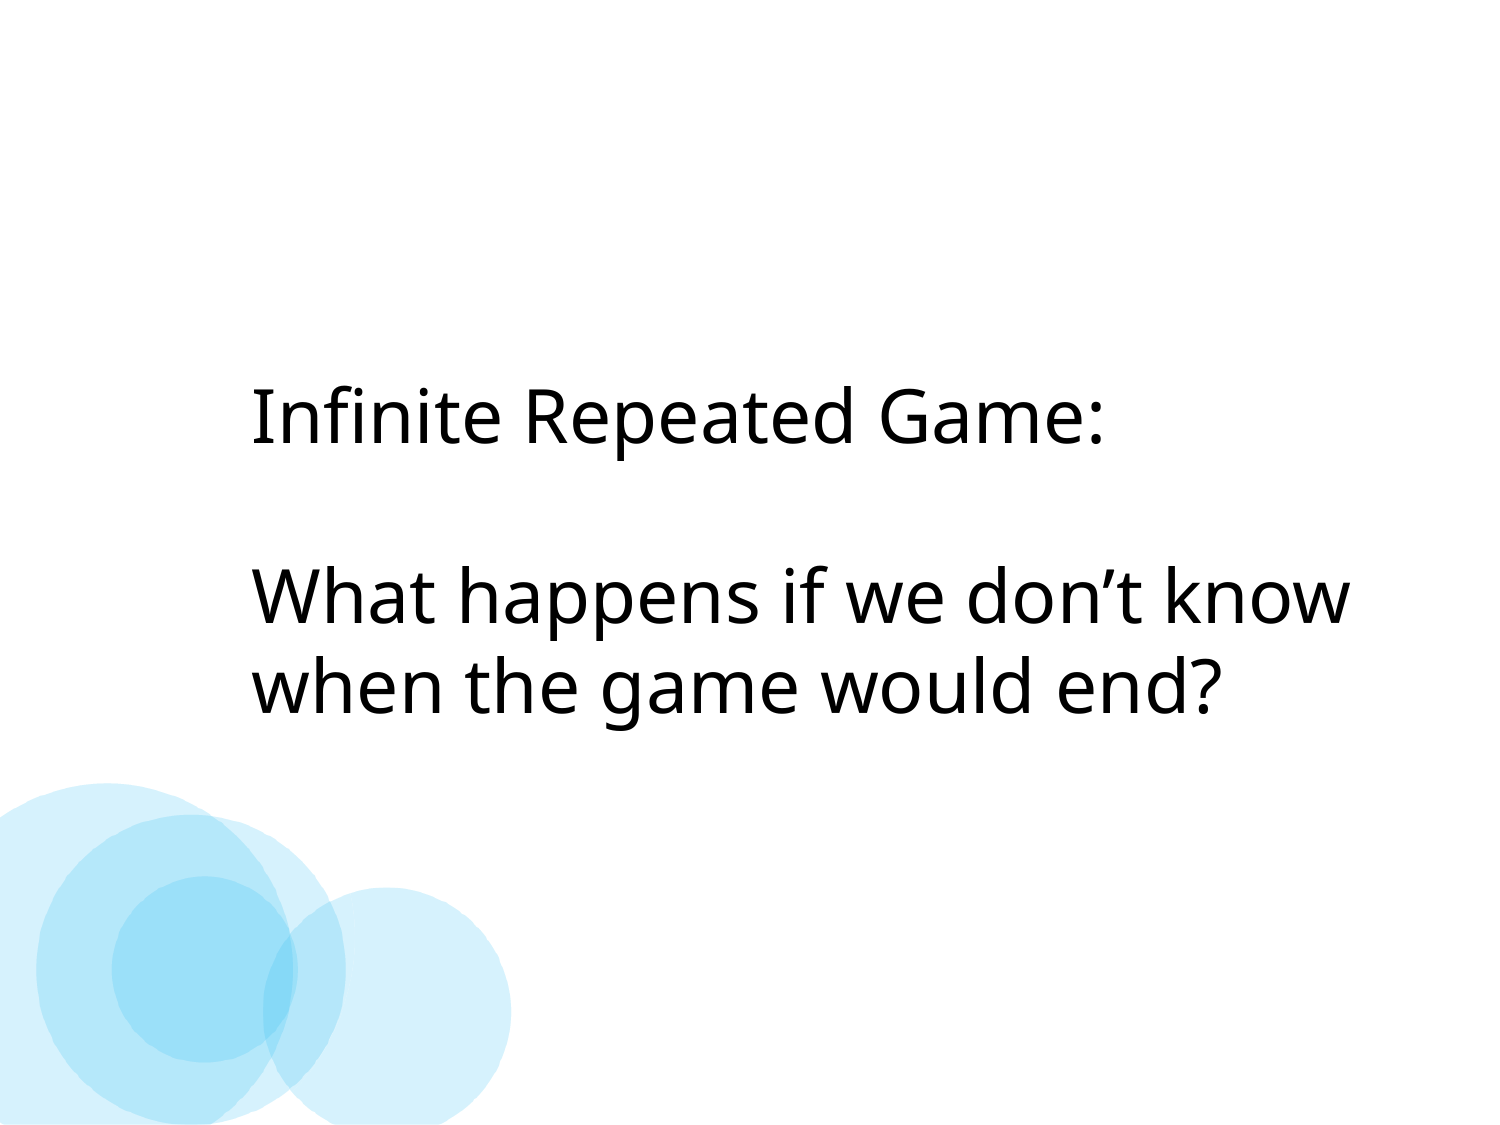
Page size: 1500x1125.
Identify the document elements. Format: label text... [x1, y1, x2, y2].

picture [0, 0, 1500, 1125]
text_box Infinite Repeated Game: What happens if we don’t know when the game would end? [236, 361, 1368, 737]
